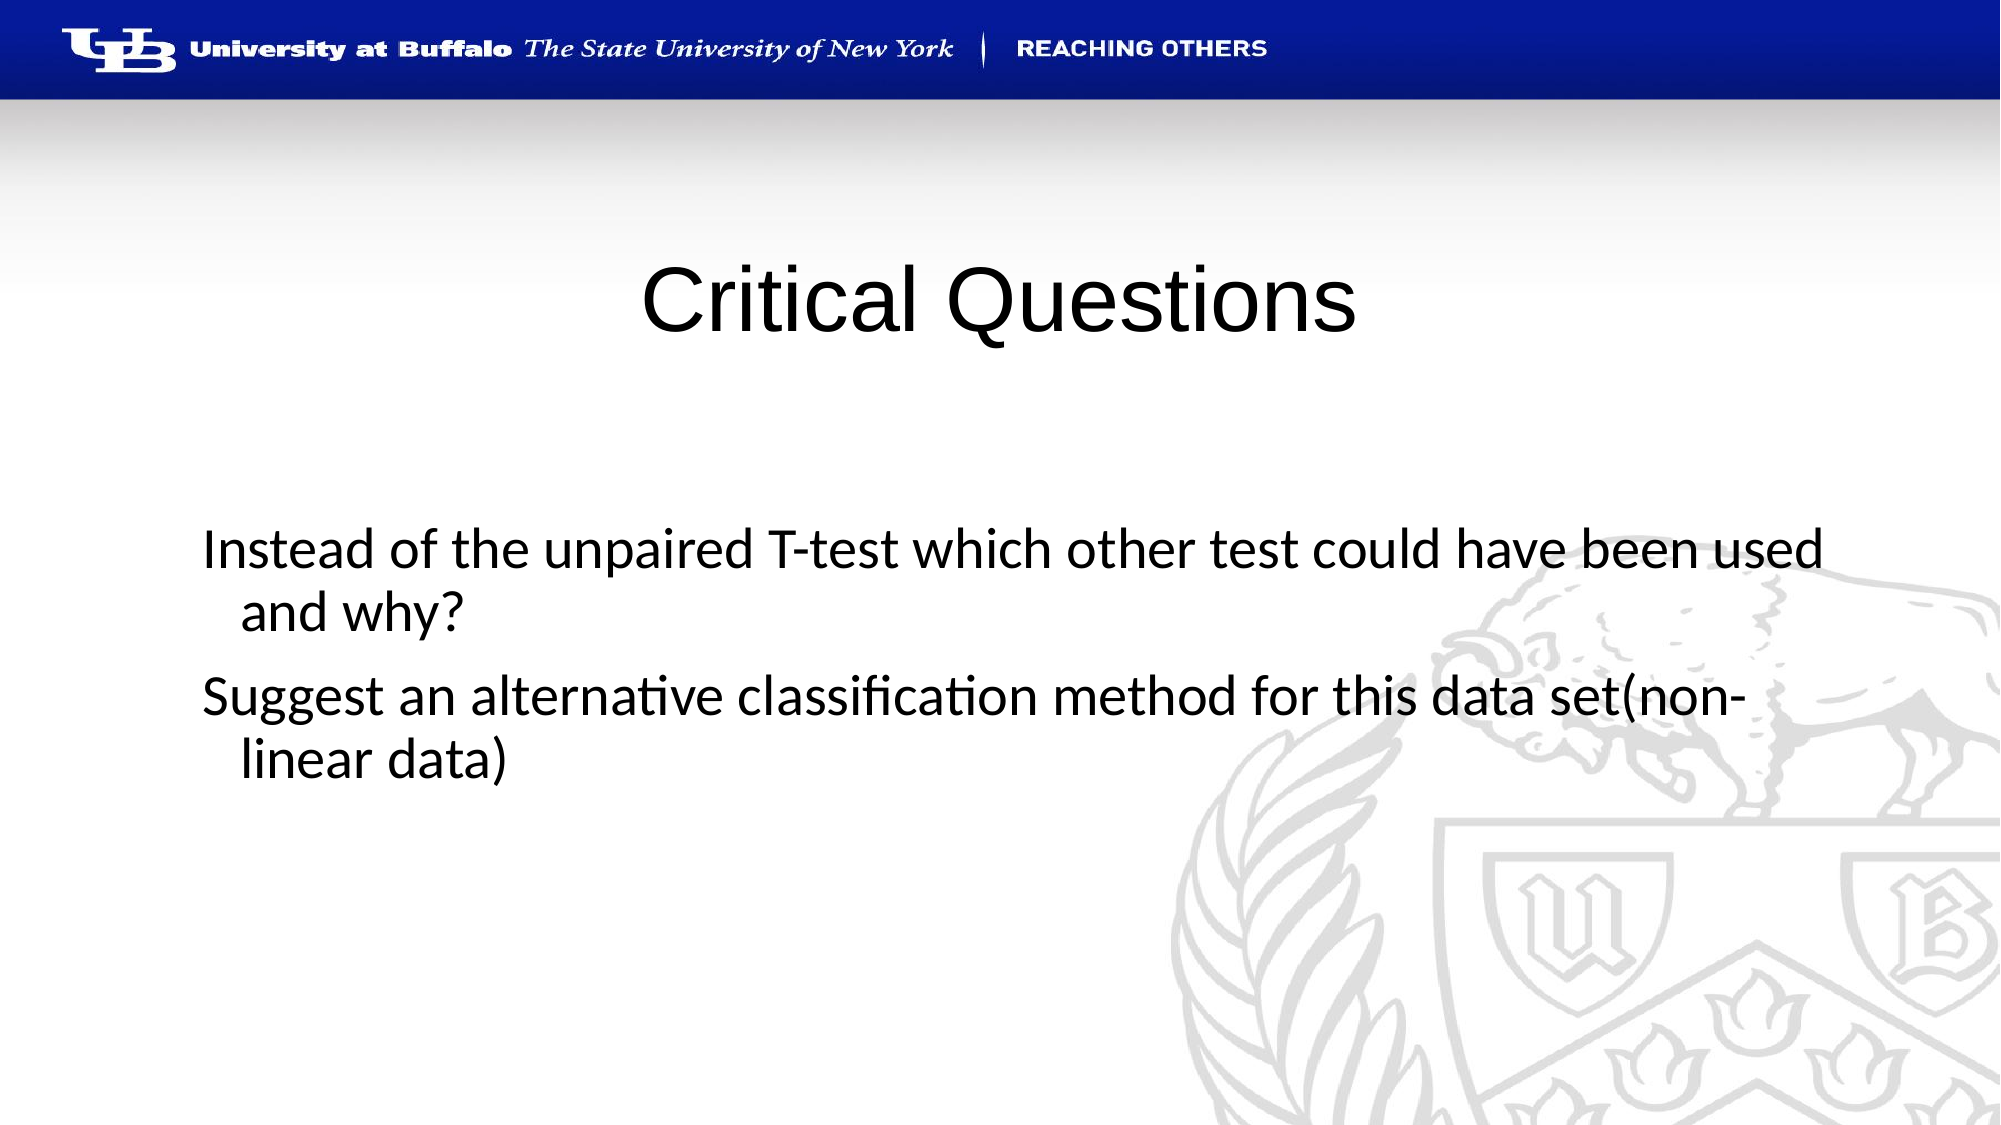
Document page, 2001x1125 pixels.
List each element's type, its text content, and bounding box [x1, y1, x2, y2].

picture [0, 0, 2000, 1125]
list Instead of the unpaired T-test which other test could have been used and why? Suggest an alternative classification method for this data set(non- linear data) [150, 412, 1850, 975]
title Critical Questions [150, 224, 1850, 412]
